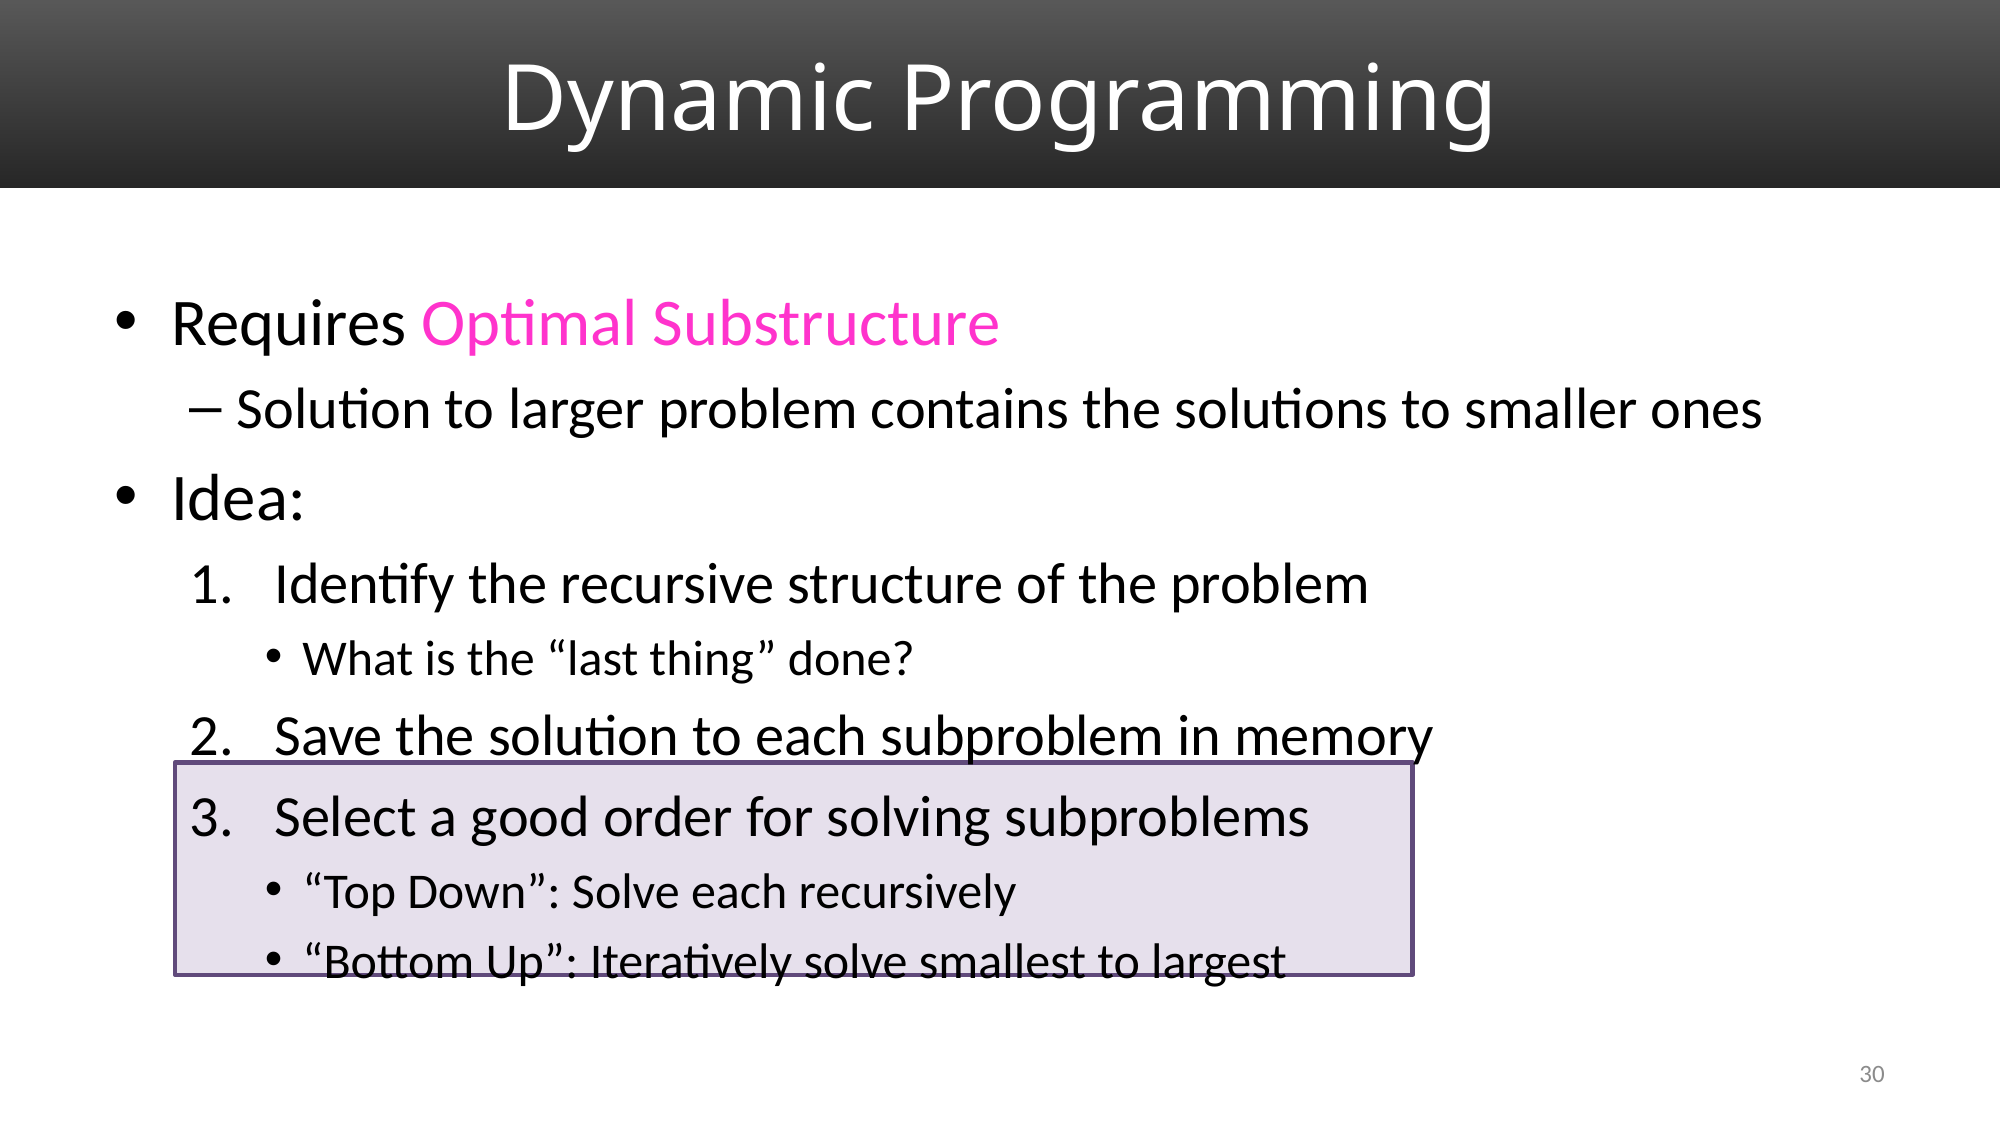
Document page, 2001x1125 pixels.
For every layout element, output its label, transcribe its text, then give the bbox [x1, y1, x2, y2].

slide_number 30 [1433, 1042, 1900, 1103]
title Dynamic Programming [99, 24, 1900, 163]
list Requires Optimal Substructure Solution to larger problem contains the solutions to smaller ones Idea: Identify the recursive structure of the problem What is the “last thing” done? Save the solution to each subproblem in memory Select a good order for solving subproblems “Top Down”: Solve each recursively “Bottom Up”: Iteratively solve smallest to largest [99, 262, 1900, 1005]
